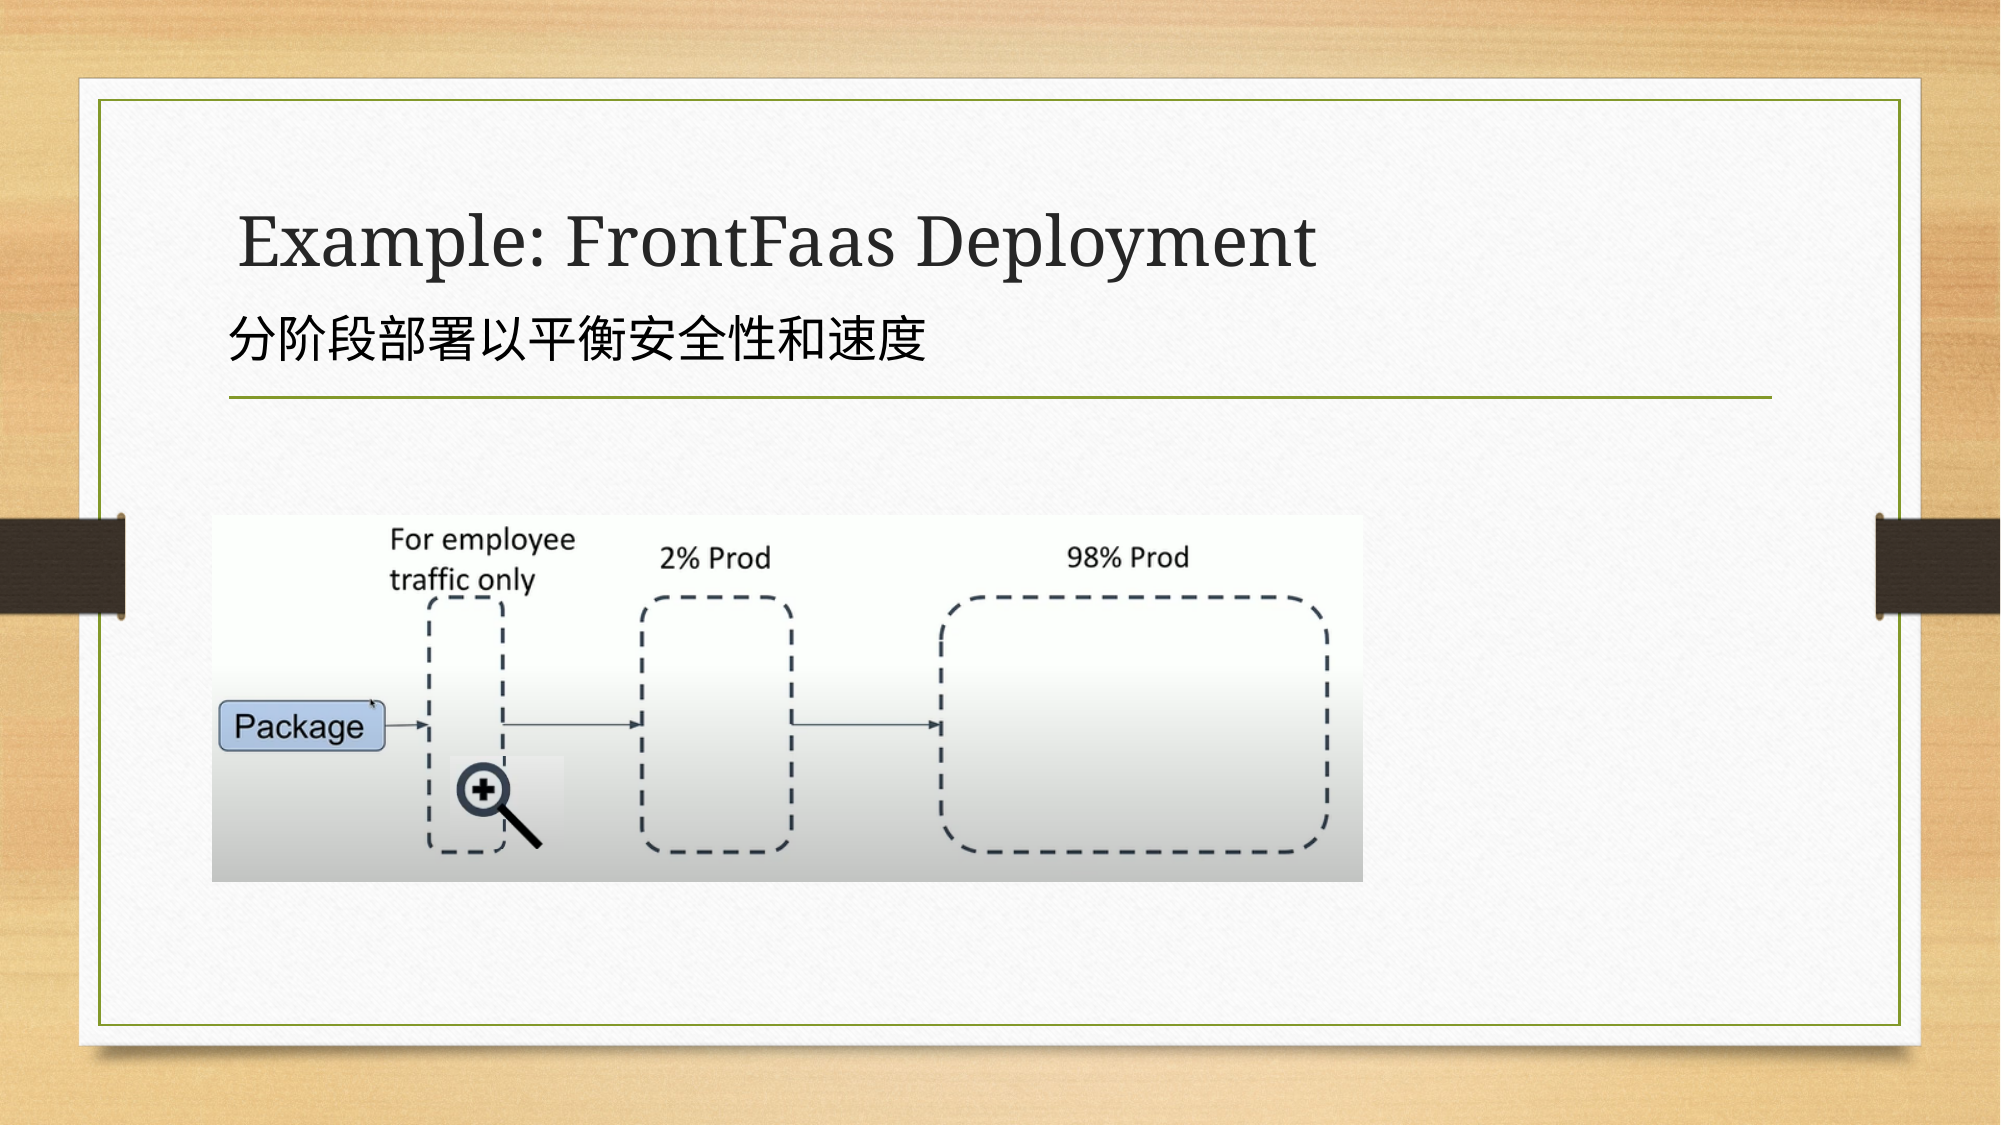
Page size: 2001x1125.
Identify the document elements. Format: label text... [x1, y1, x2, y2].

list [212, 514, 1363, 882]
text_box 分阶段部署以平衡安全性和速度 [212, 300, 1031, 376]
picture [0, 0, 2001, 1125]
title Example: FrontFaas Deployment [212, 171, 1344, 344]
